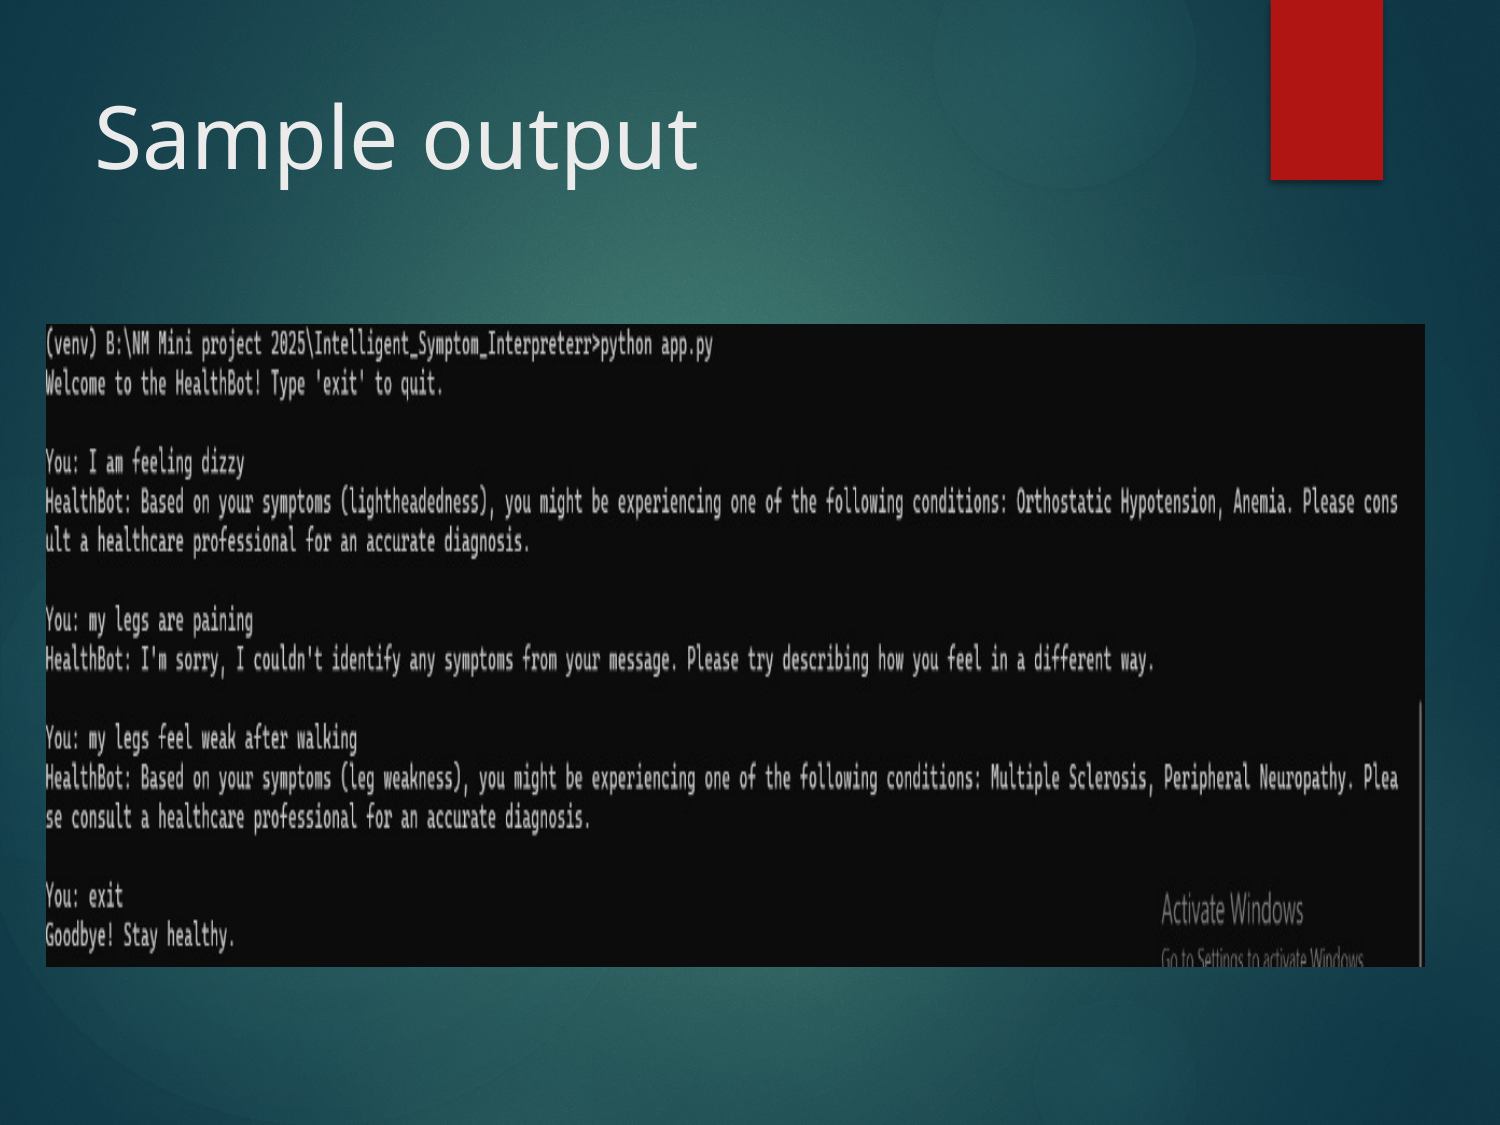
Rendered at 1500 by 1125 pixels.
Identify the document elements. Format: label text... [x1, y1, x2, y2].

picture [46, 323, 1426, 967]
title Sample output [79, 74, 1237, 304]
